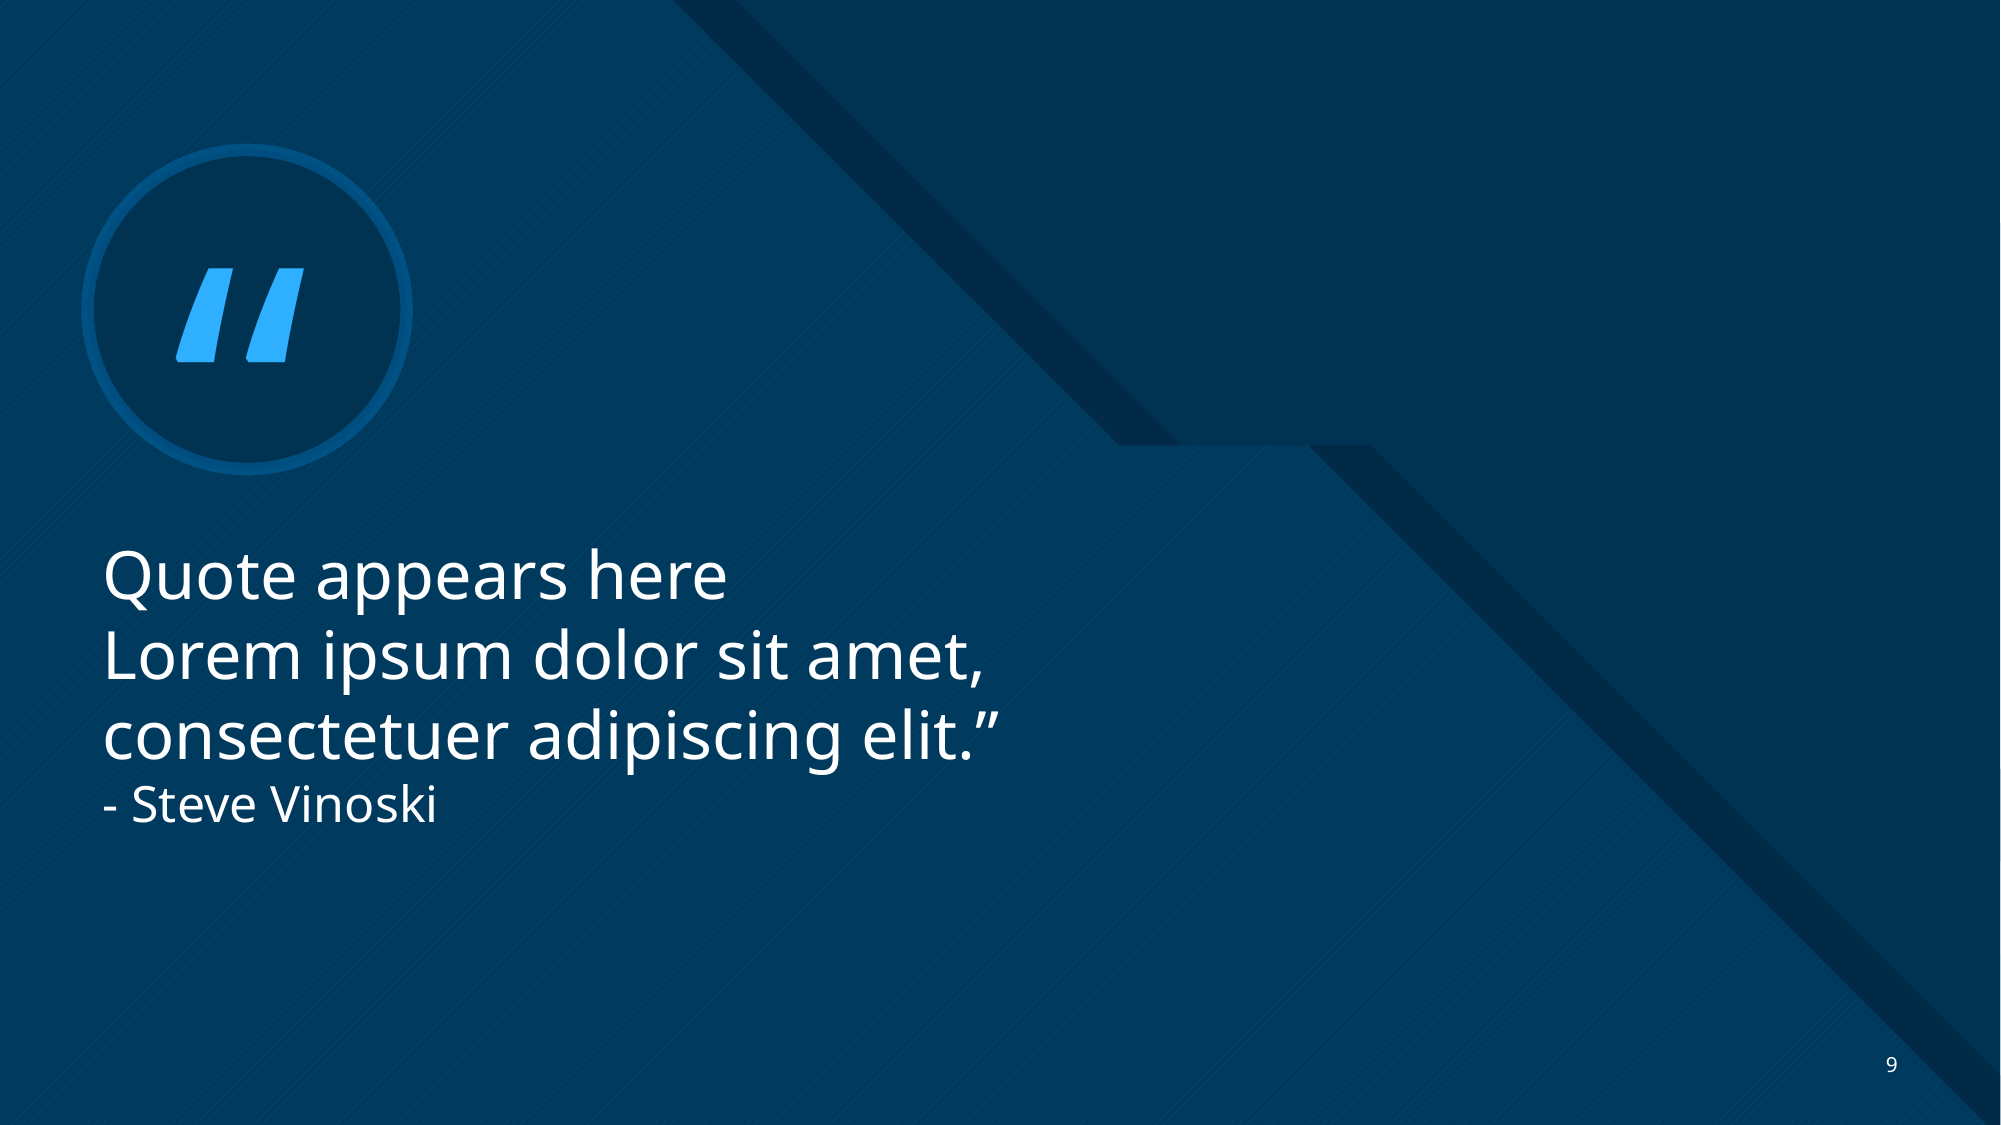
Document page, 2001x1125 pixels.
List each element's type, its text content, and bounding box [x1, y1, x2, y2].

slide_number 9 [1845, 1035, 1913, 1096]
title Quote appears here Lorem ipsum dolor sit amet, consectetuer adipiscing elit.” - Steve Vinoski [87, 525, 1327, 995]
